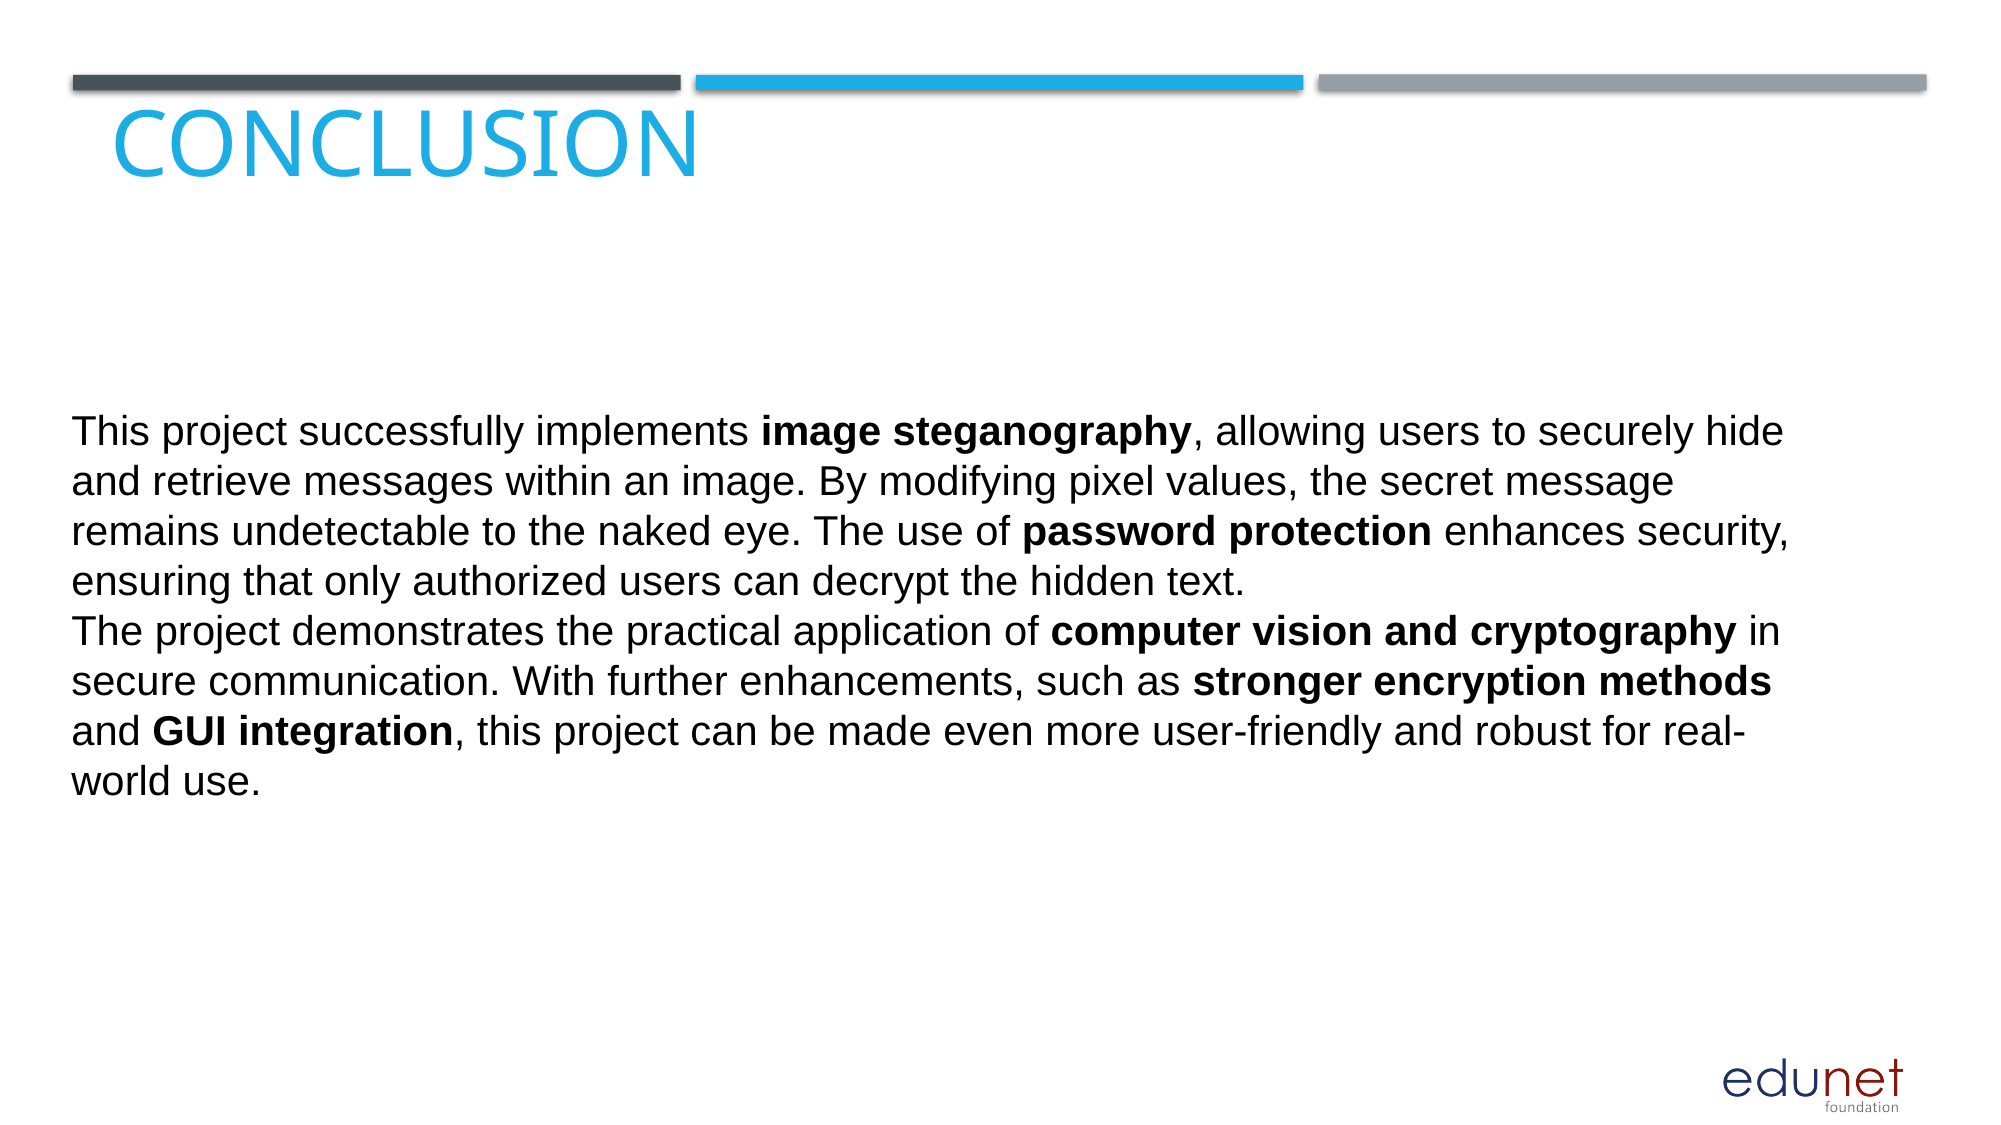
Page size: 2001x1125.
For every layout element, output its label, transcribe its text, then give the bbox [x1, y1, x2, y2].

title Conclusion [95, 115, 1905, 203]
list This project successfully implements image steganography, allowing users to securely hide and retrieve messages within an image. By modifying pixel values, the secret message remains undetectable to the naked eye. The use of password protection enhances security, ensuring that only authorized users can decrypt the hidden text. The project demonstrates the practical application of computer vision and cryptography in secure communication. With further enhancements, such as stronger encryption methods and GUI integration, this project can be made even more user-friendly and robust for real-world use. [56, 252, 1821, 906]
picture [1719, 1056, 1905, 1116]
